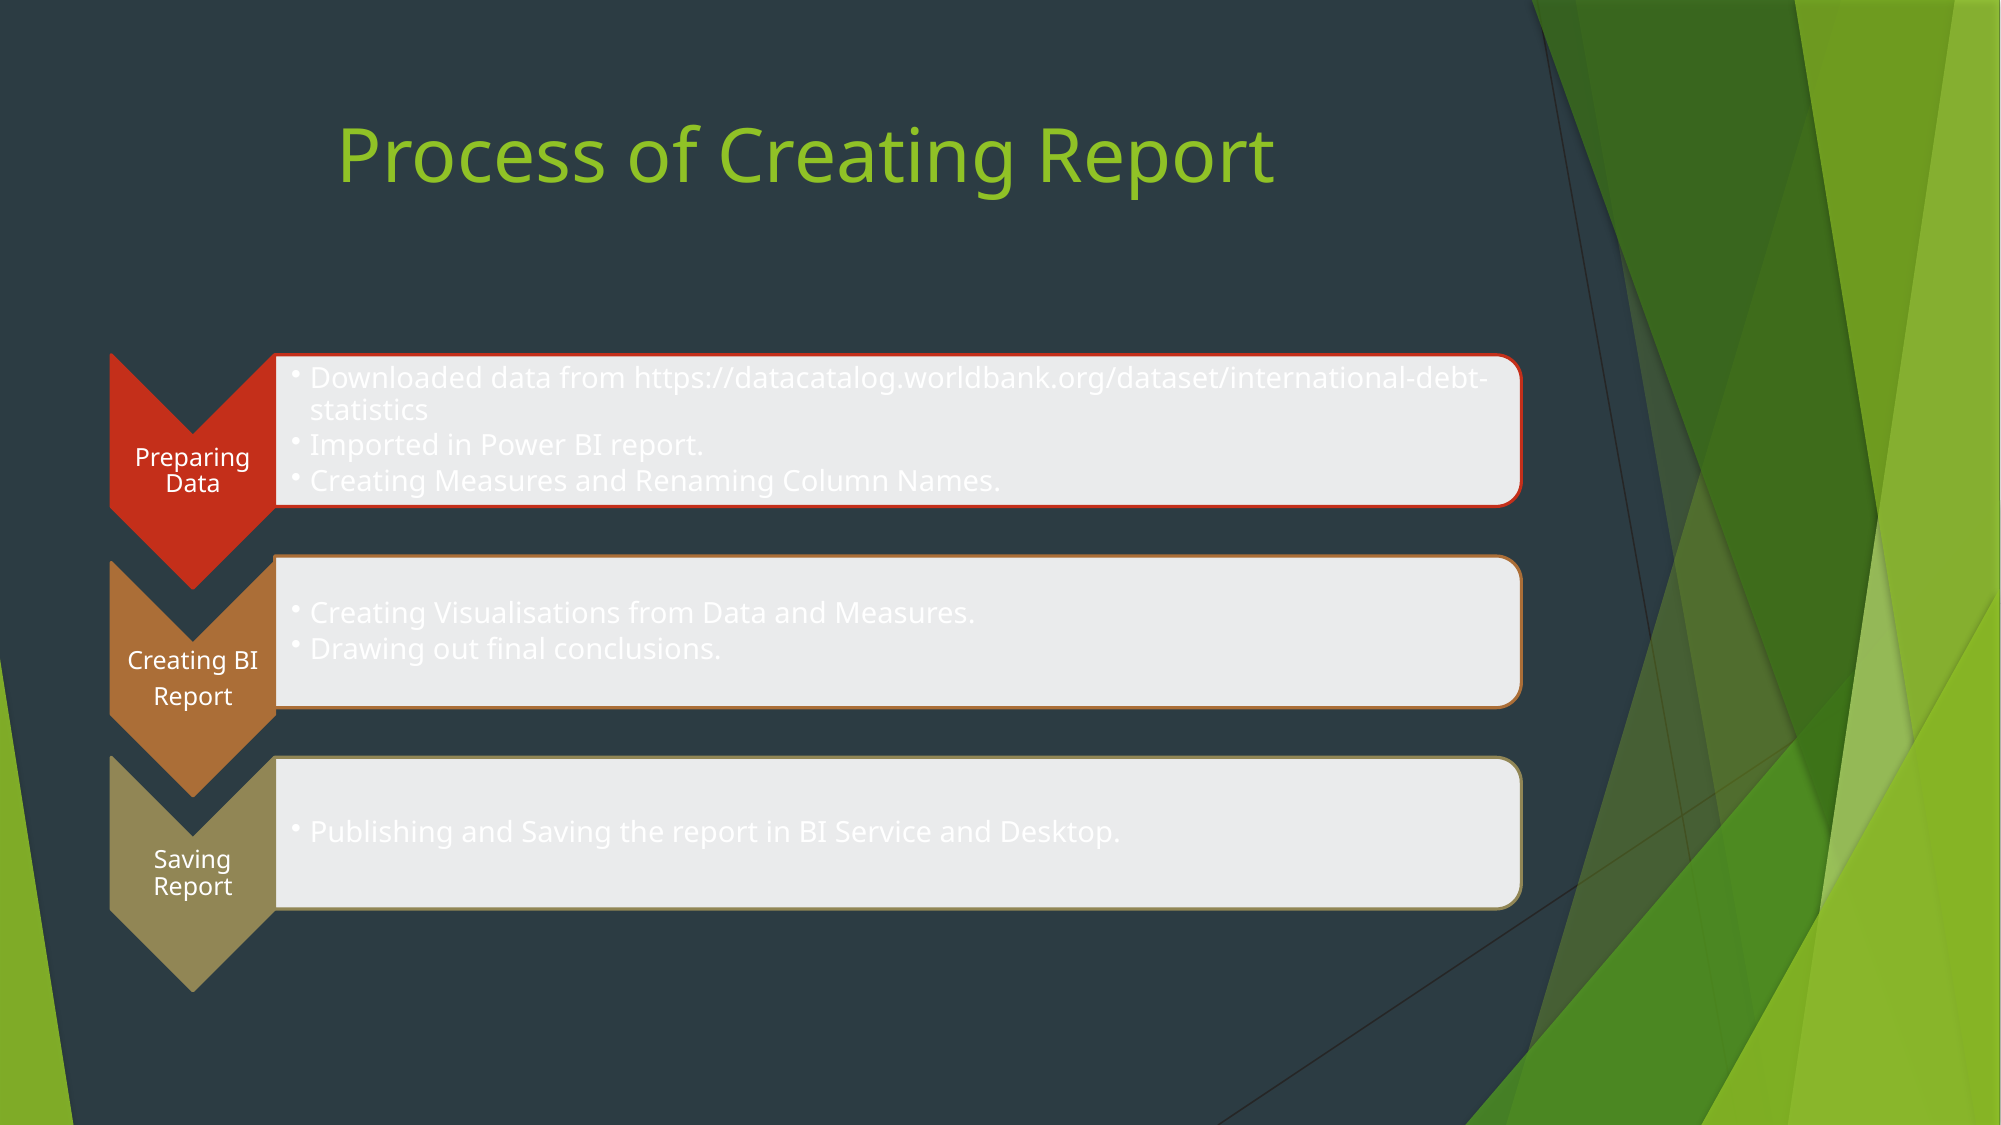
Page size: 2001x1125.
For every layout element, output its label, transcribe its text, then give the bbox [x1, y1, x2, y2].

title Process of Creating Report [111, 99, 1522, 317]
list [110, 353, 1522, 992]
